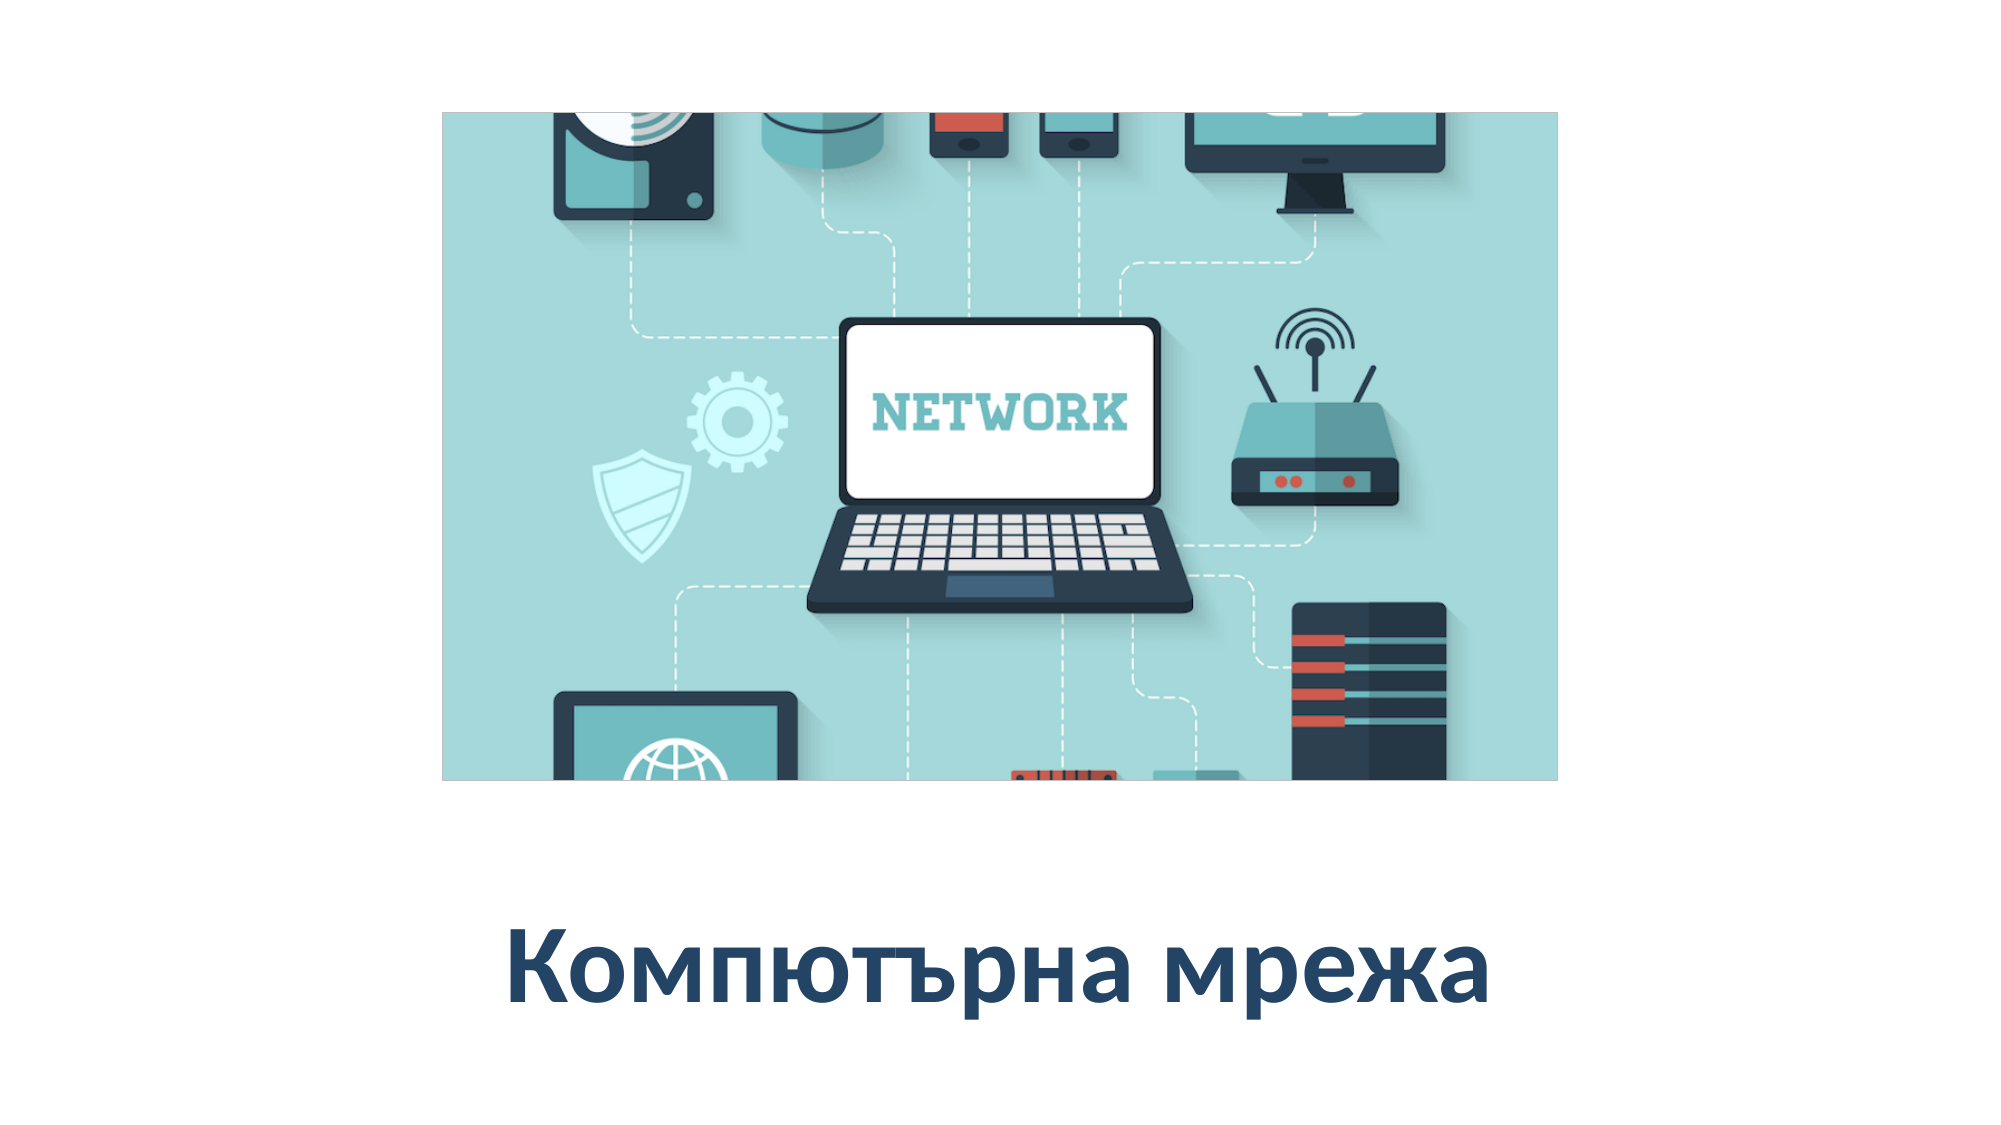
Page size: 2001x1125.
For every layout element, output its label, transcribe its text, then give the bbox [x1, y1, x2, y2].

picture [442, 111, 1558, 782]
title Компютърна мрежа [100, 894, 1900, 1021]
